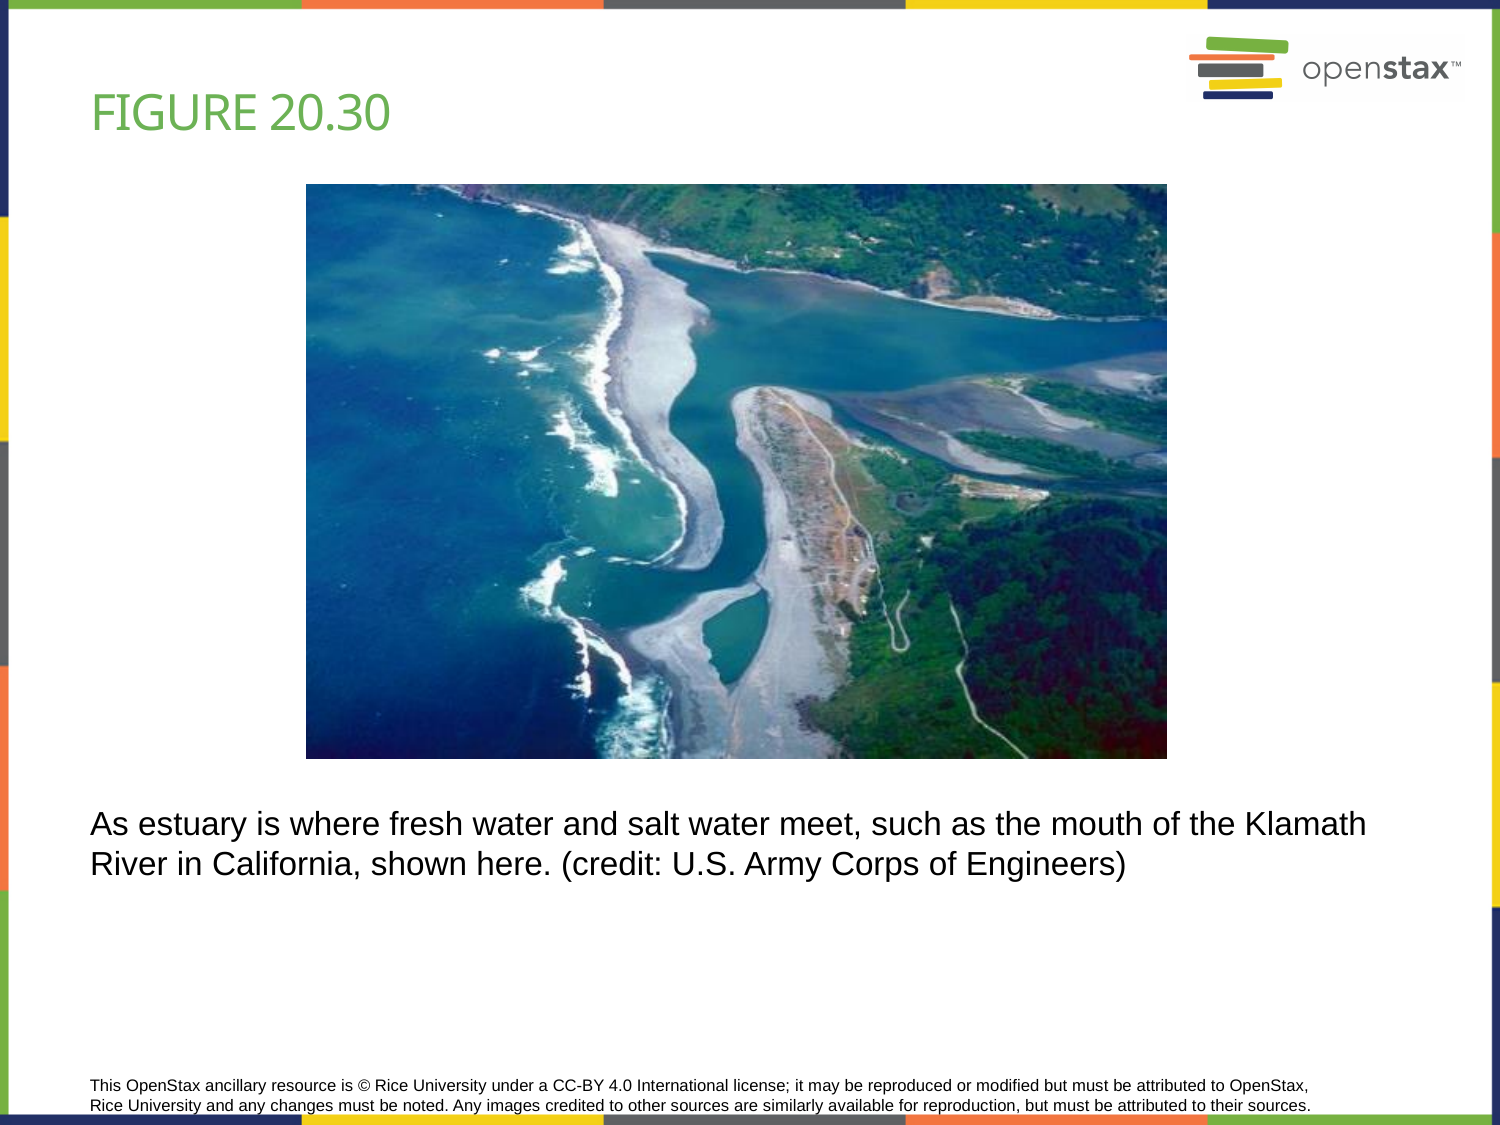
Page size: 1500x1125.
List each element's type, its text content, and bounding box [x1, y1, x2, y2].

title Figure 20.30 [75, 39, 1398, 148]
text_box This OpenStax ancillary resource is © Rice University under a CC-BY 4.0 International license; it may be reproduced or modified but must be attributed to OpenStax, Rice University and any changes must be noted. Any images credited to other sources are similarly available for reproduction, but must be attributed to their sources. [75, 1067, 1336, 1114]
picture [0, 0, 1500, 1125]
list As estuary is where fresh water and salt water meet, such as the mouth of the Klamath River in California, shown here. (credit: U.S. Army Corps of Engineers) [75, 794, 1398, 986]
